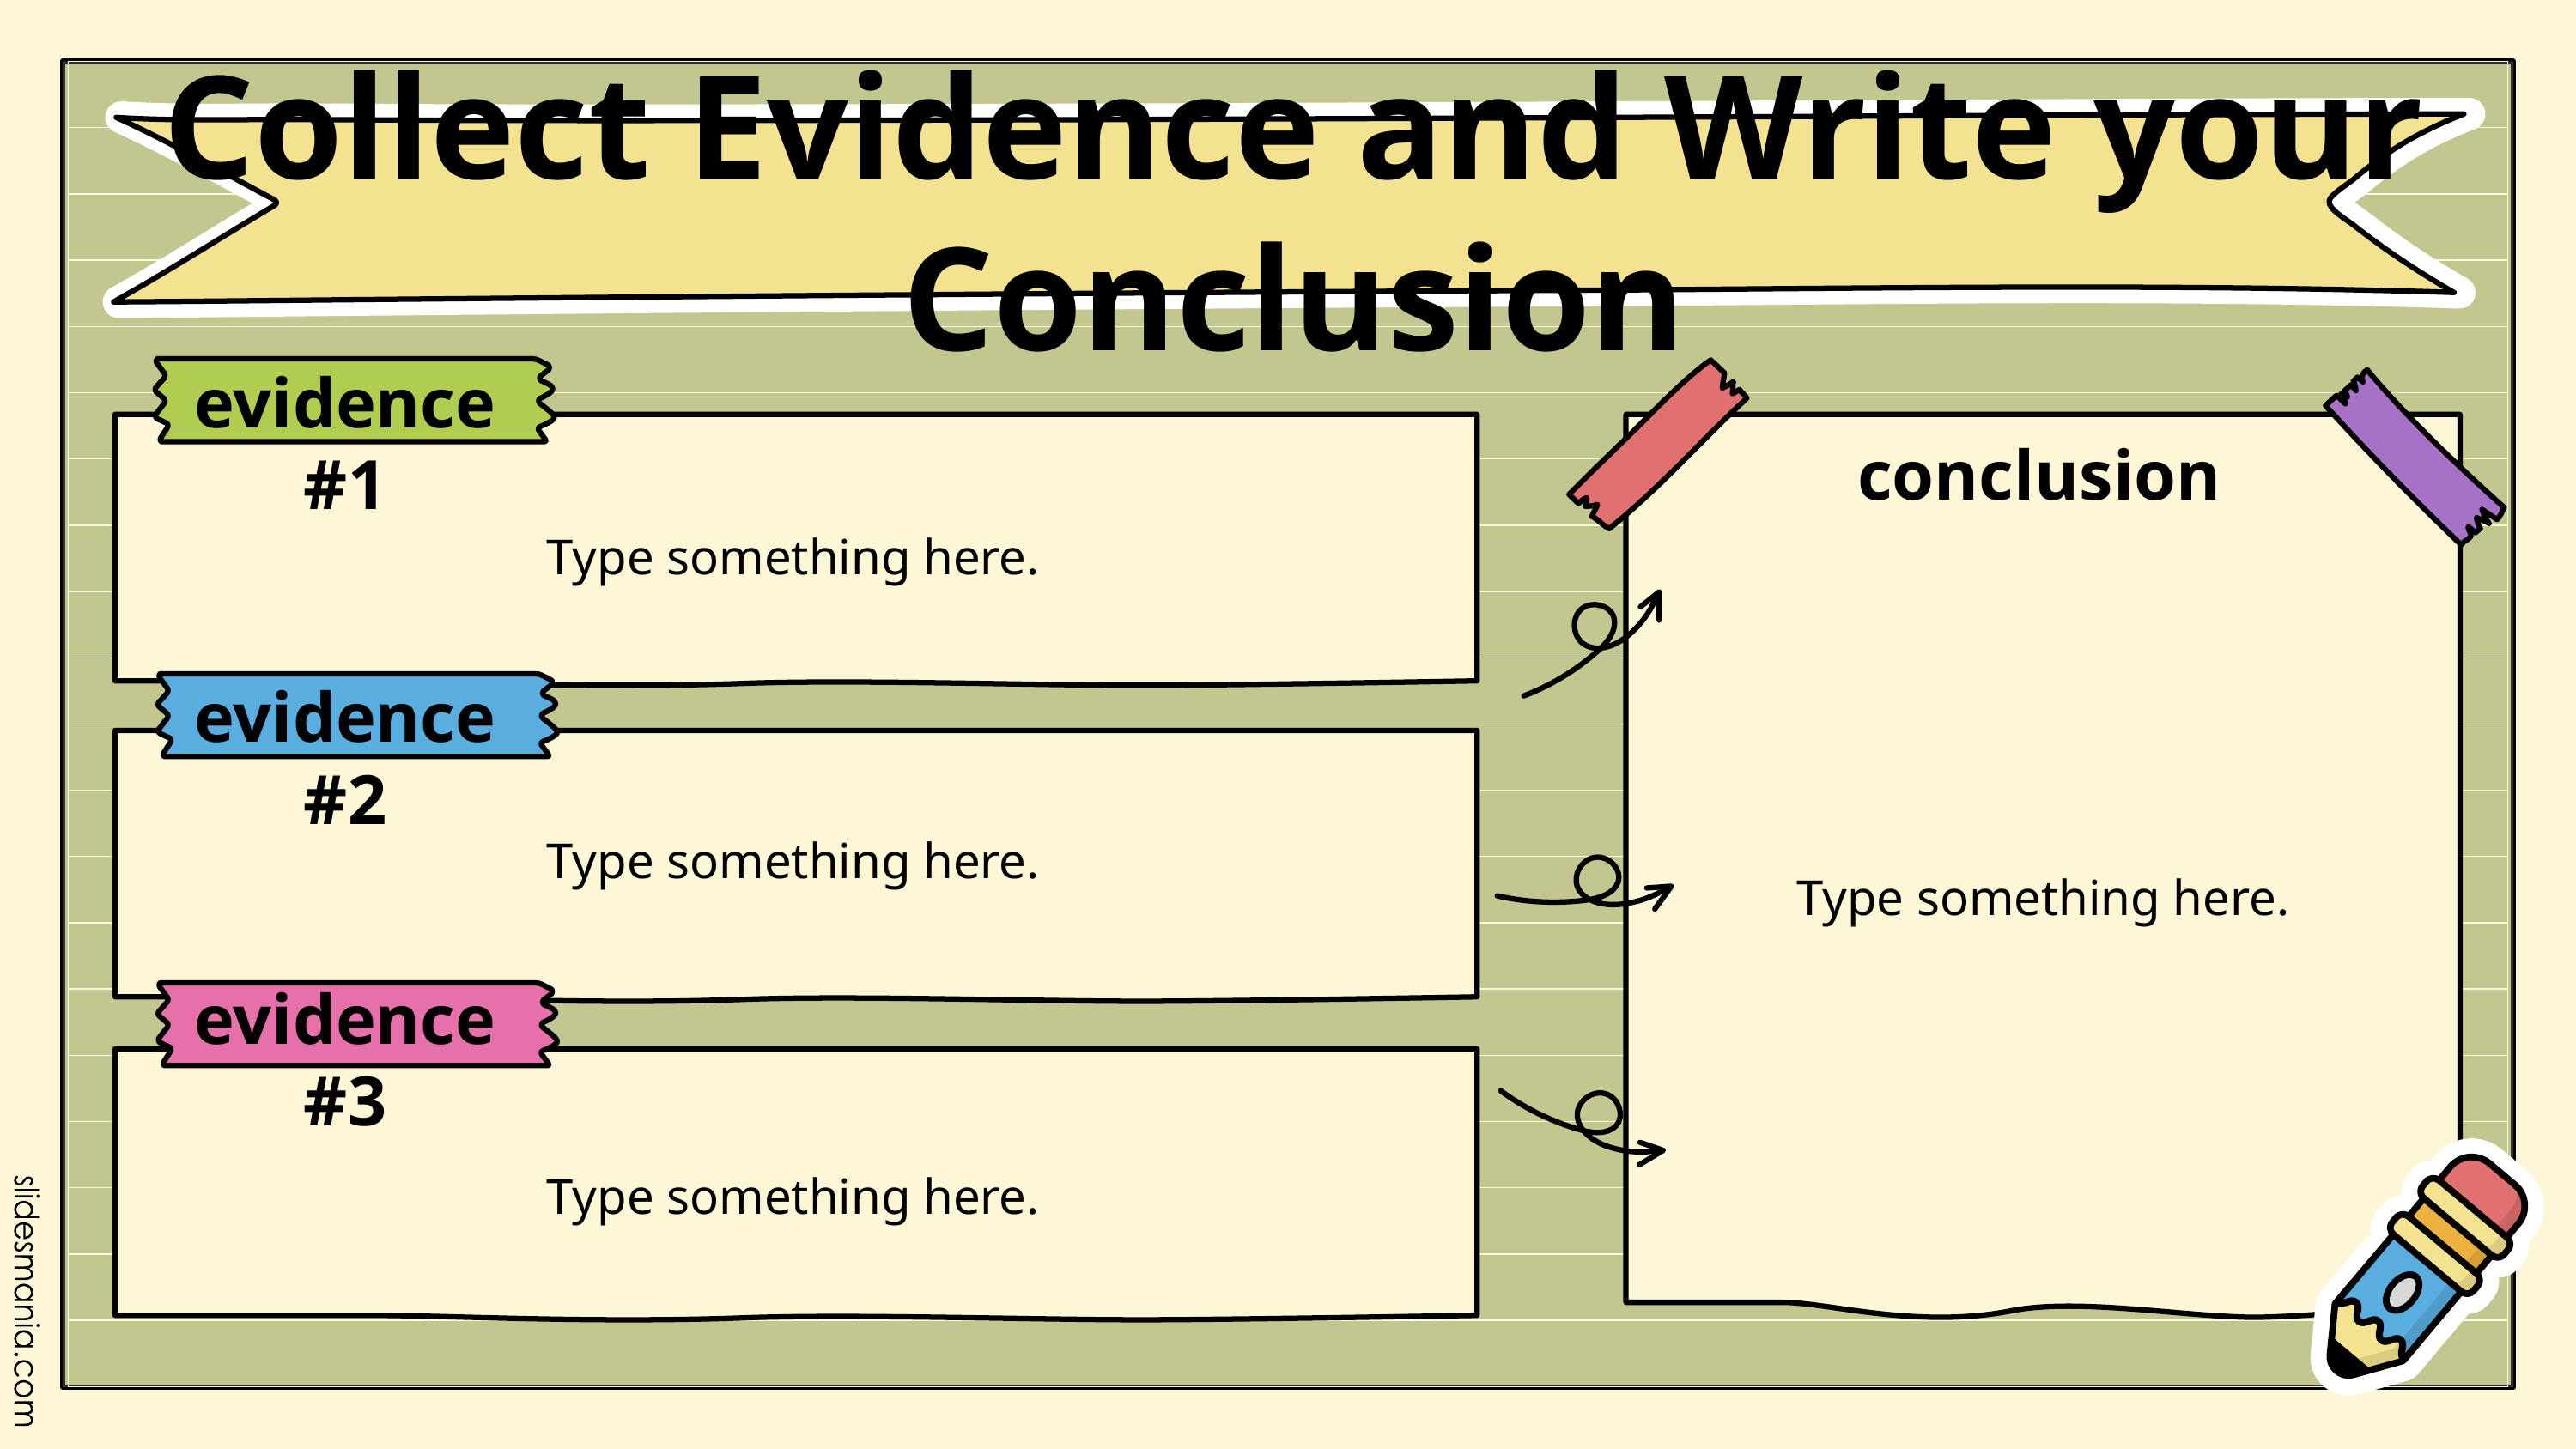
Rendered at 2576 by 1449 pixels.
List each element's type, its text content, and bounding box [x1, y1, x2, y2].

text_box Type something here. [113, 755, 1473, 963]
text_box Type something here. [1668, 534, 2418, 1258]
text_box evidence #1 [161, 341, 530, 452]
text_box evidence #3 [161, 963, 530, 1091]
text_box Type something here. [113, 452, 1473, 659]
text_box conclusion [1776, 413, 2303, 534]
text_box Type something here. [113, 1091, 1473, 1299]
text_box evidence #2 [161, 659, 530, 755]
text_box Collect Evidence and Write your Conclusion [118, 93, 2470, 323]
